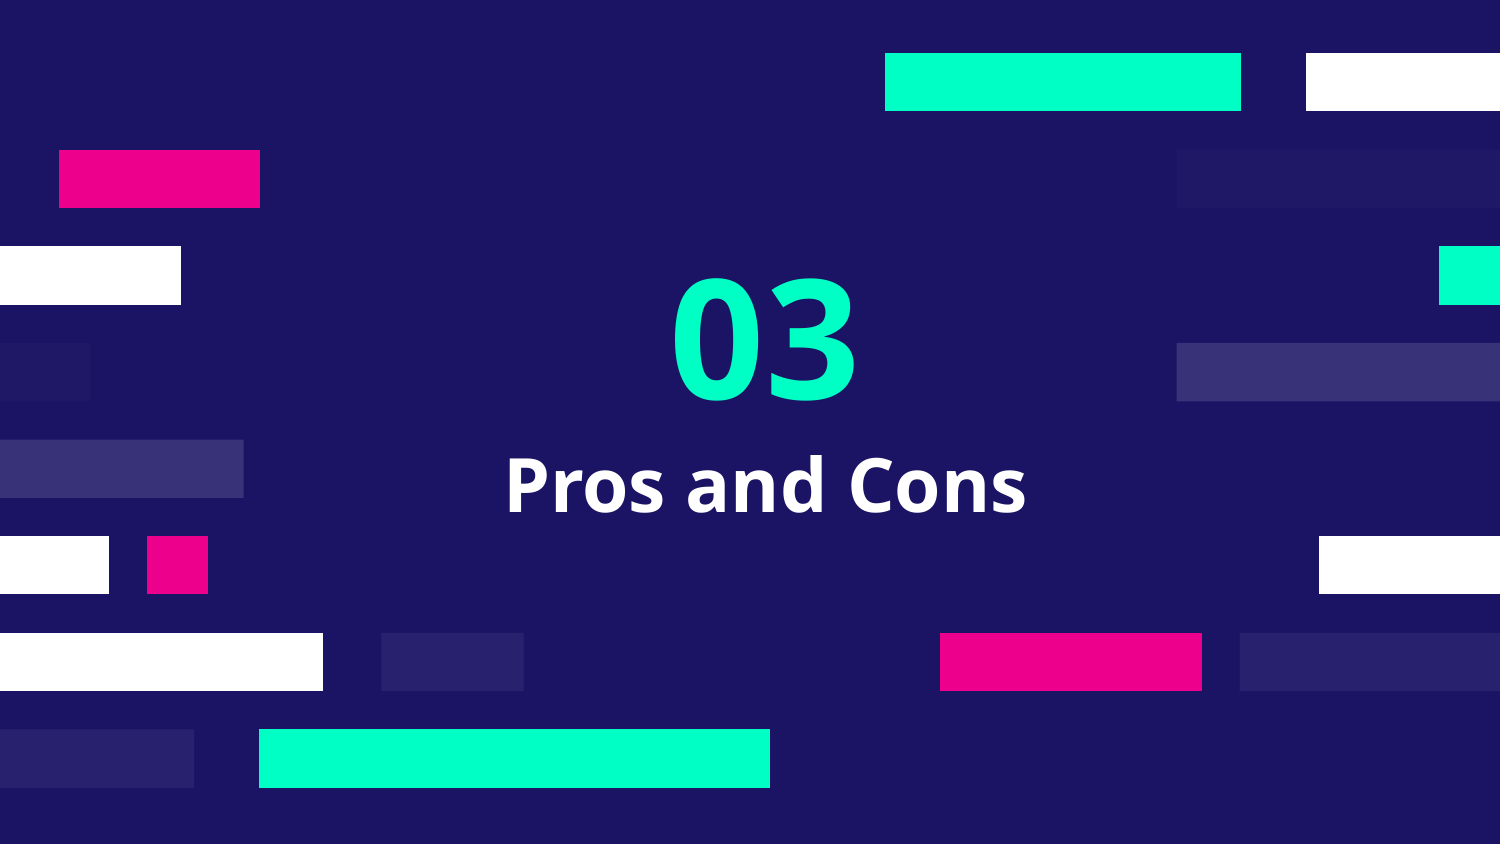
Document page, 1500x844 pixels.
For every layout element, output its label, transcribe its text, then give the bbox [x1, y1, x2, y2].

title 03 [74, 352, 1457, 434]
title Pros and Cons [74, 445, 1457, 519]
